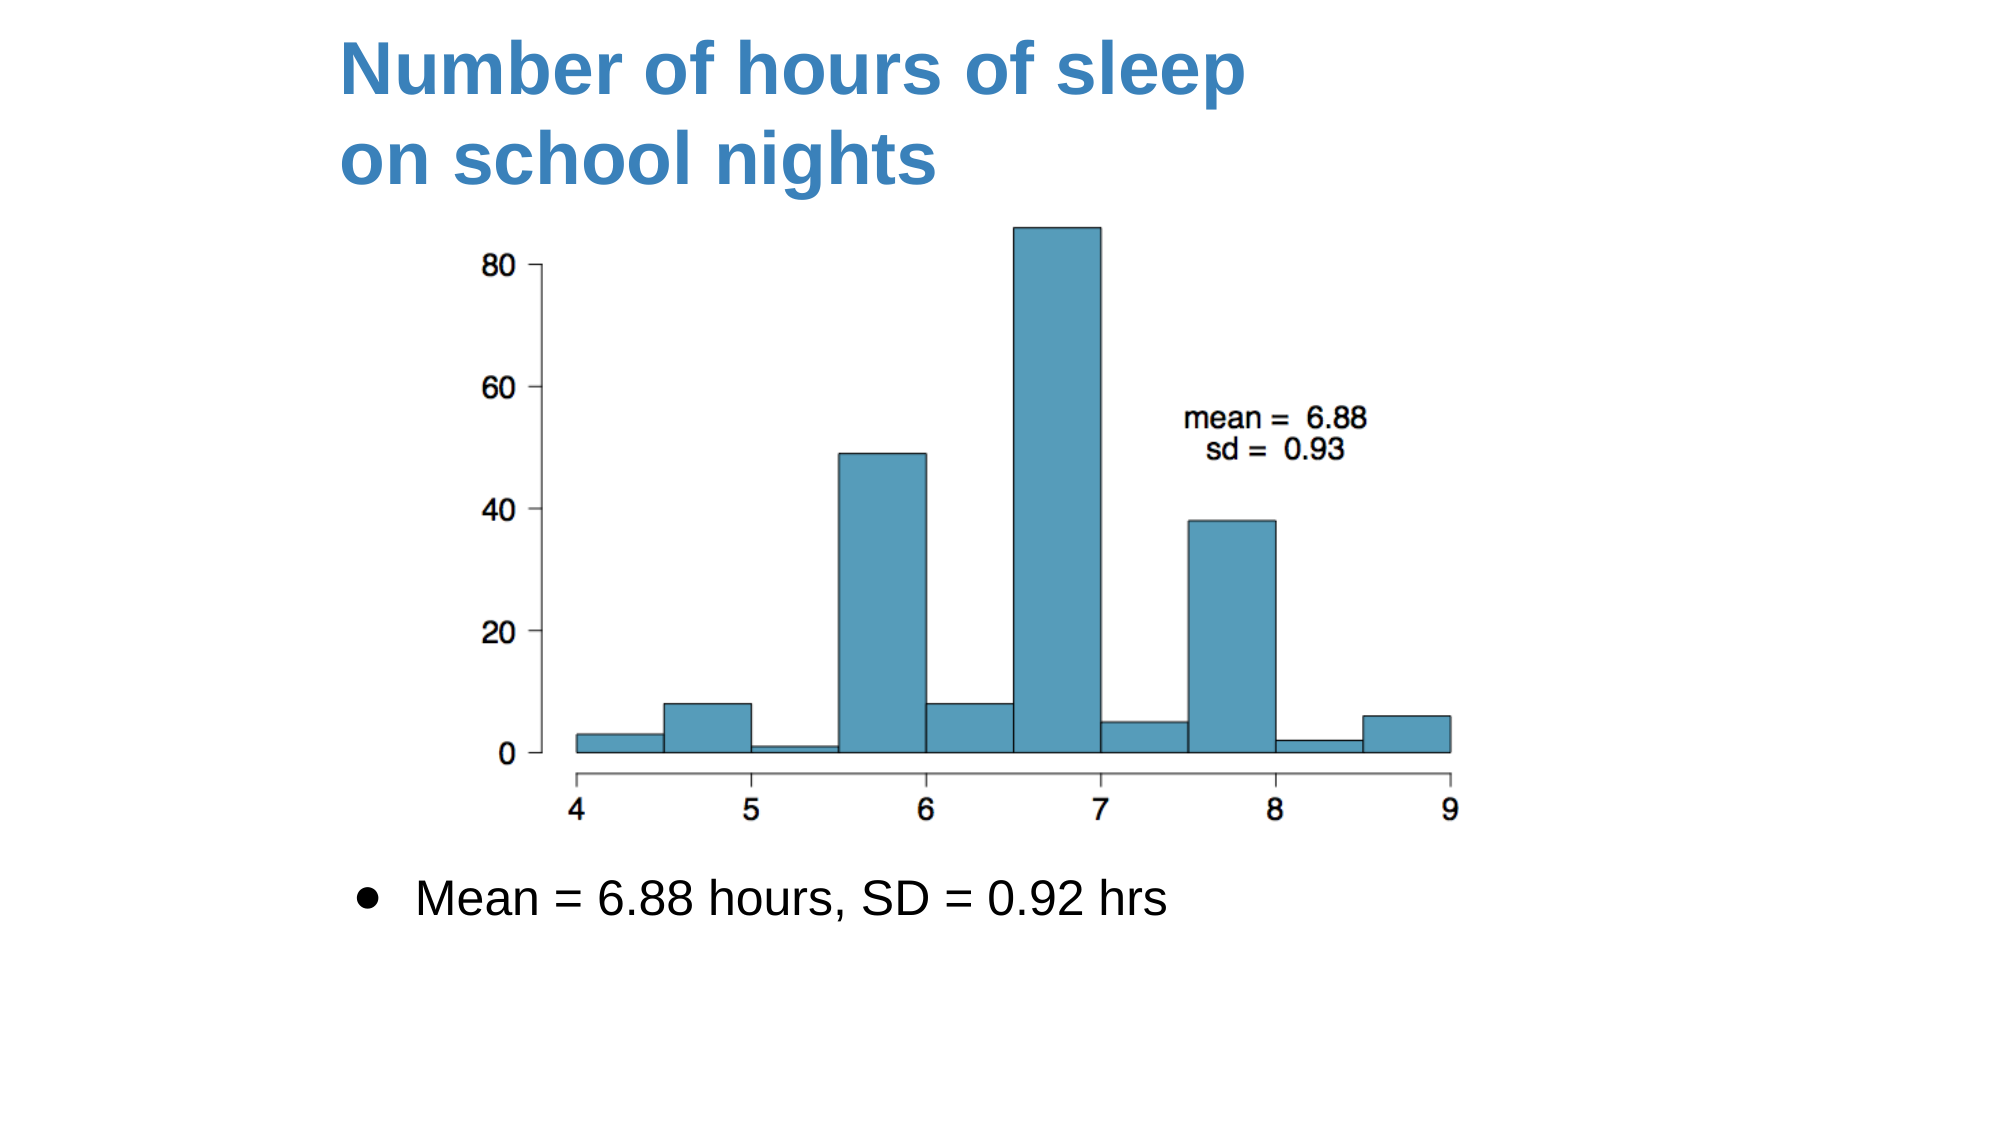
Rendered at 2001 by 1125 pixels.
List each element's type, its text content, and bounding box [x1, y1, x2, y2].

list Mean = 6.88 hours, SD = 0.92 hrs [325, 841, 1675, 1079]
picture [478, 204, 1463, 827]
title Number of hours of sleep on school nights [324, 26, 1675, 215]
